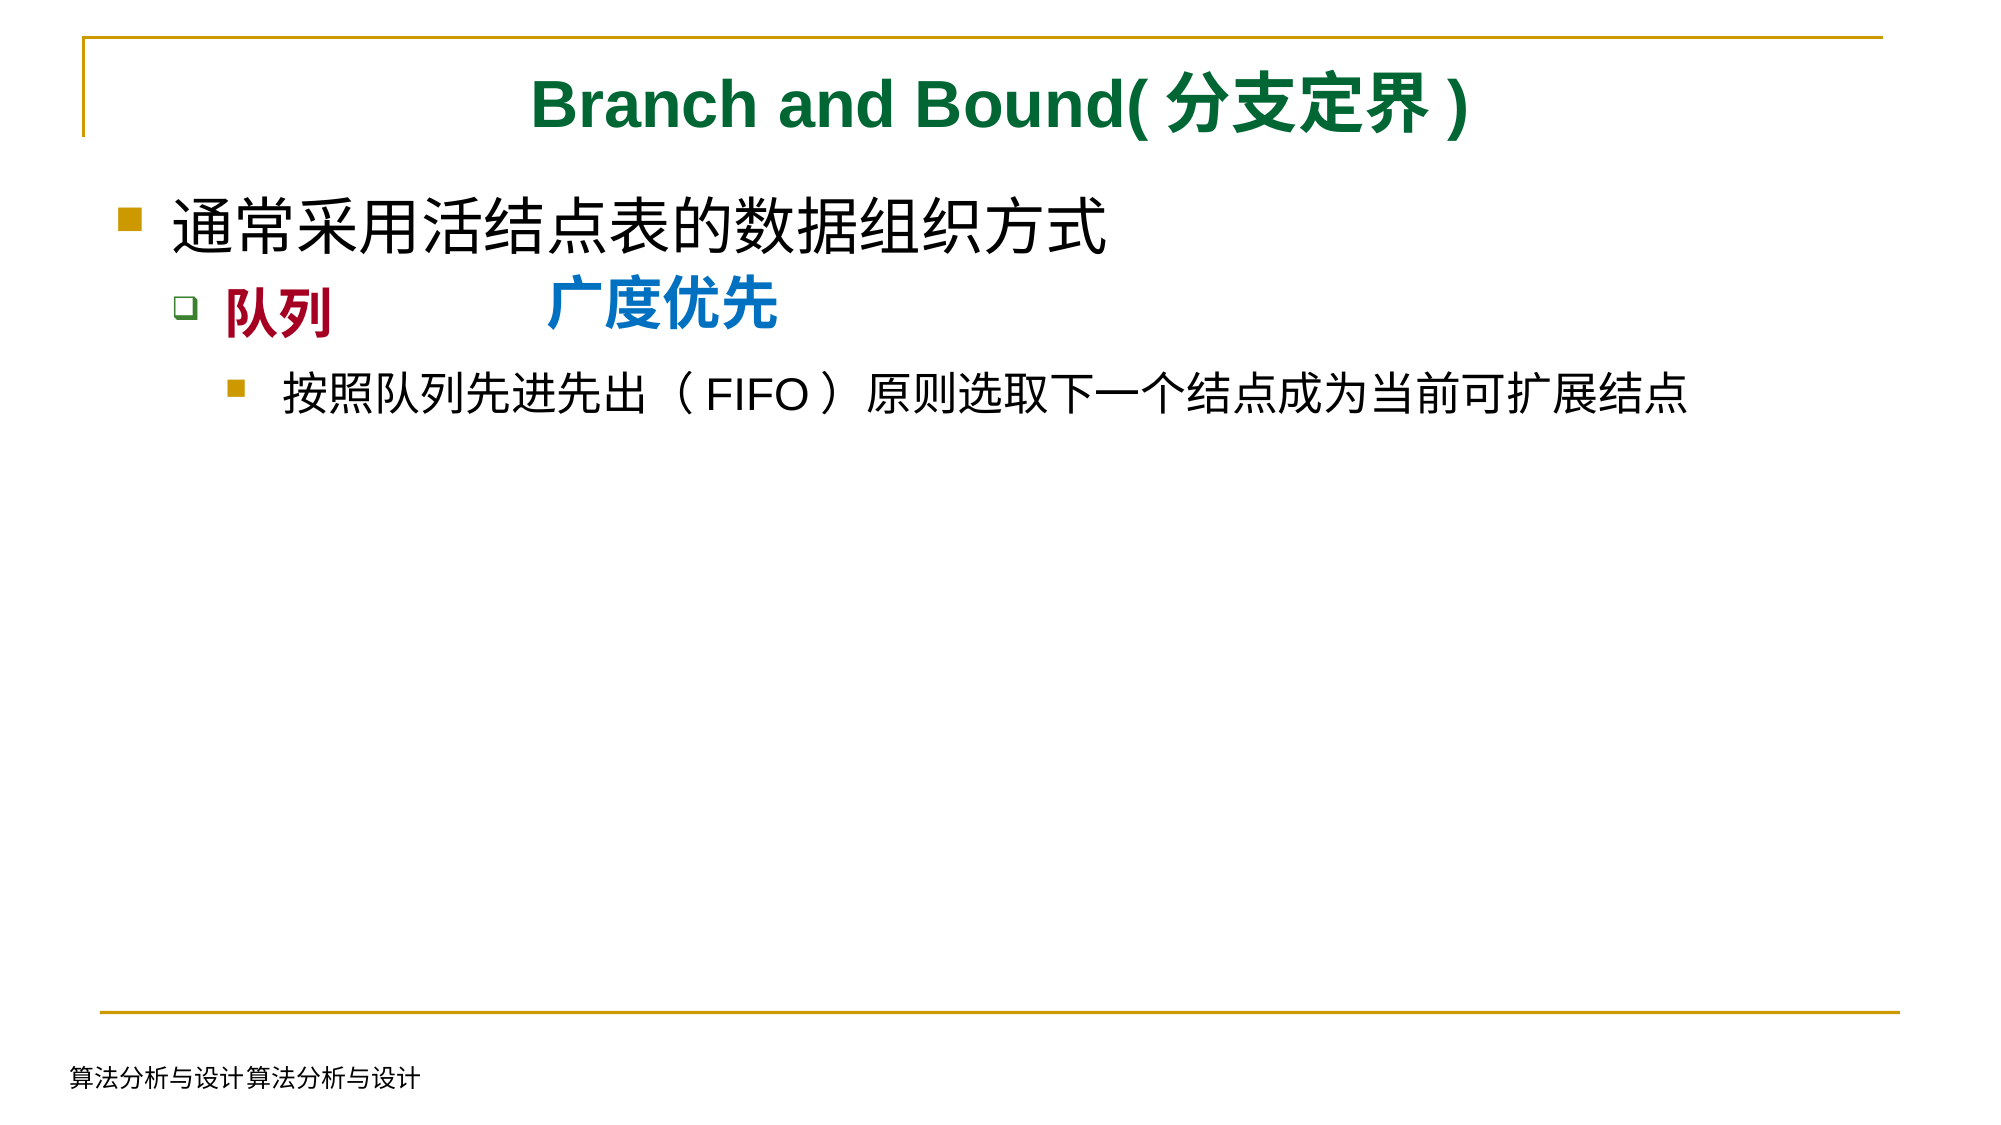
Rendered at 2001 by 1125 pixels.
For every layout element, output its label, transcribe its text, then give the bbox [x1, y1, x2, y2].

text_box 广度优先 [531, 258, 795, 344]
text_box 算法分析与设计 [231, 1046, 747, 1100]
footer 算法分析与设计 [54, 1046, 231, 1100]
title Branch and Bound(分支定界) [99, 45, 1900, 161]
list 通常采用活结点表的数据组织方式 队列 按照队列先进先出（FIFO）原则选取下一个结点成为当前可扩展结点 [99, 172, 1900, 1006]
